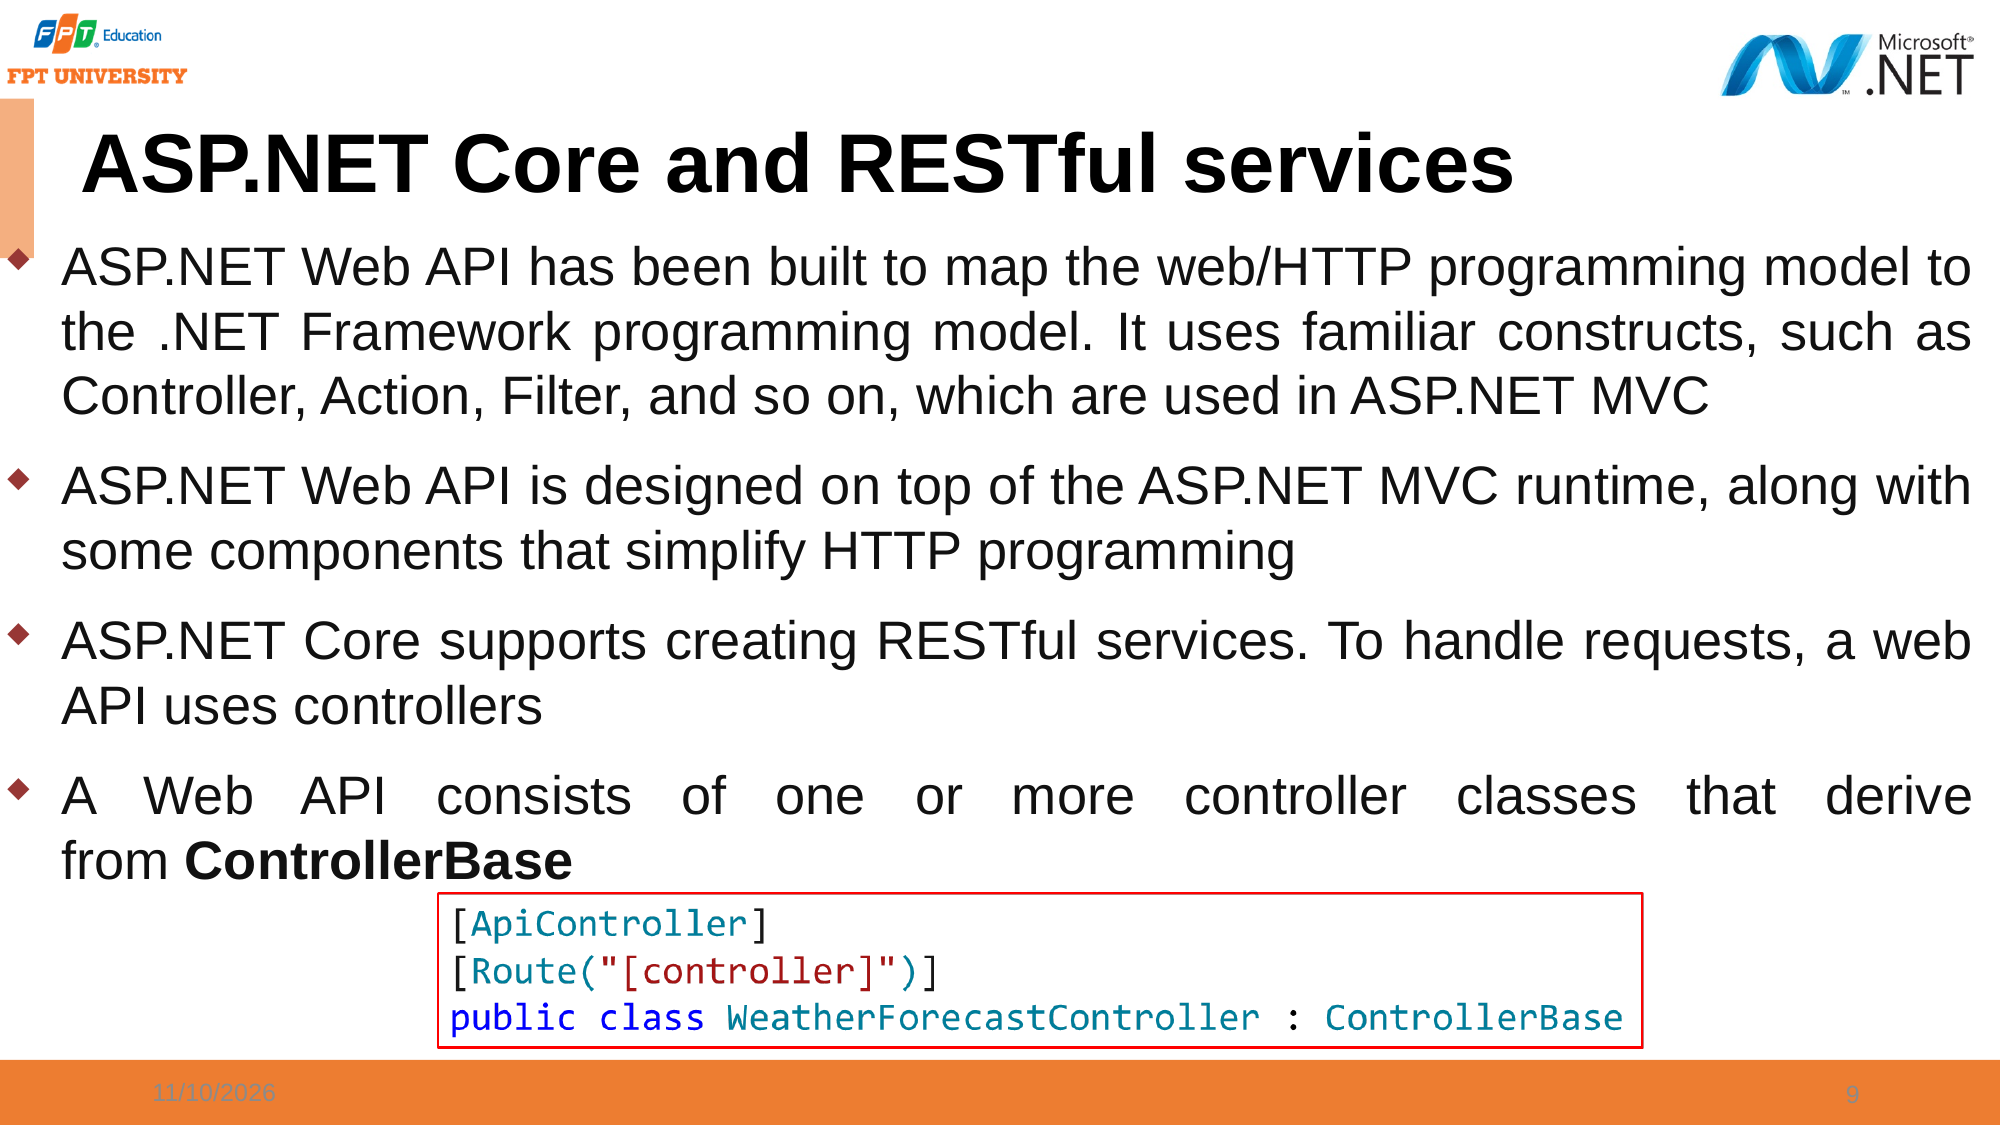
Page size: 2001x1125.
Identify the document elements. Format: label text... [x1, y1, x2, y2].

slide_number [137, 1061, 588, 1122]
picture [0, 0, 194, 94]
picture [425, 886, 1648, 1064]
text_box ASP.NET Web API has been built to map the web/HTTP programming model to the .NET Framework programming model. It uses familiar constructs, such as Controller, Action, Filter, and so on, which are used in ASP.NET MVC ASP.NET Web API is designed on top of the ASP.NET MVC runtime, along with some components that simplify HTTP programming ASP.NET Core supports creating RESTful services. To handle requests, a web API uses controllers A Web API consists of one or more controller classes that derive from ControllerBase [0, 223, 1991, 898]
slide_number 9 [1424, 1063, 1875, 1123]
title ASP.NET Core and RESTful services [65, 118, 1895, 213]
picture [1685, 0, 2001, 129]
